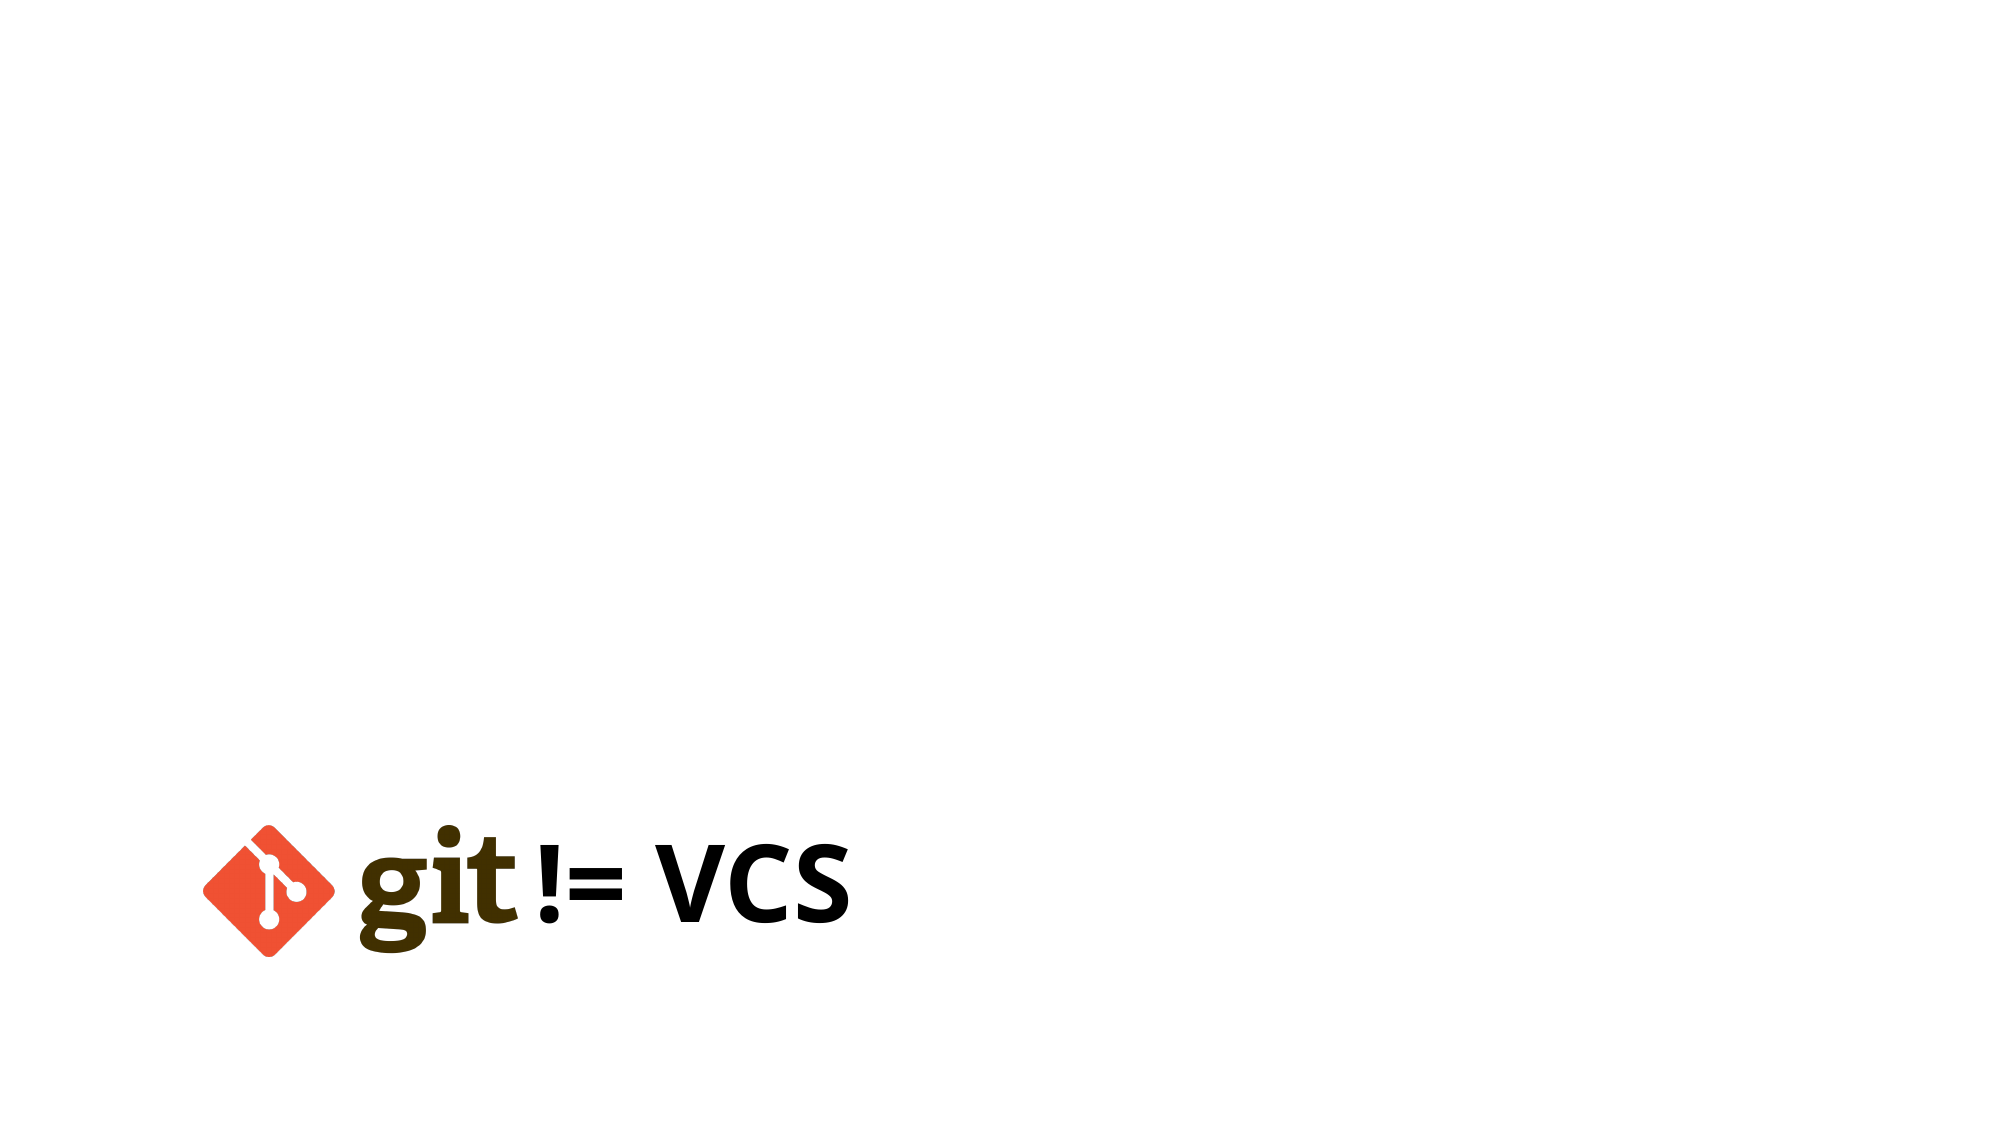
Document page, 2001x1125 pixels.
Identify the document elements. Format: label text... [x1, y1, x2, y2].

picture [203, 825, 518, 957]
text_box != VCS [519, 821, 872, 985]
